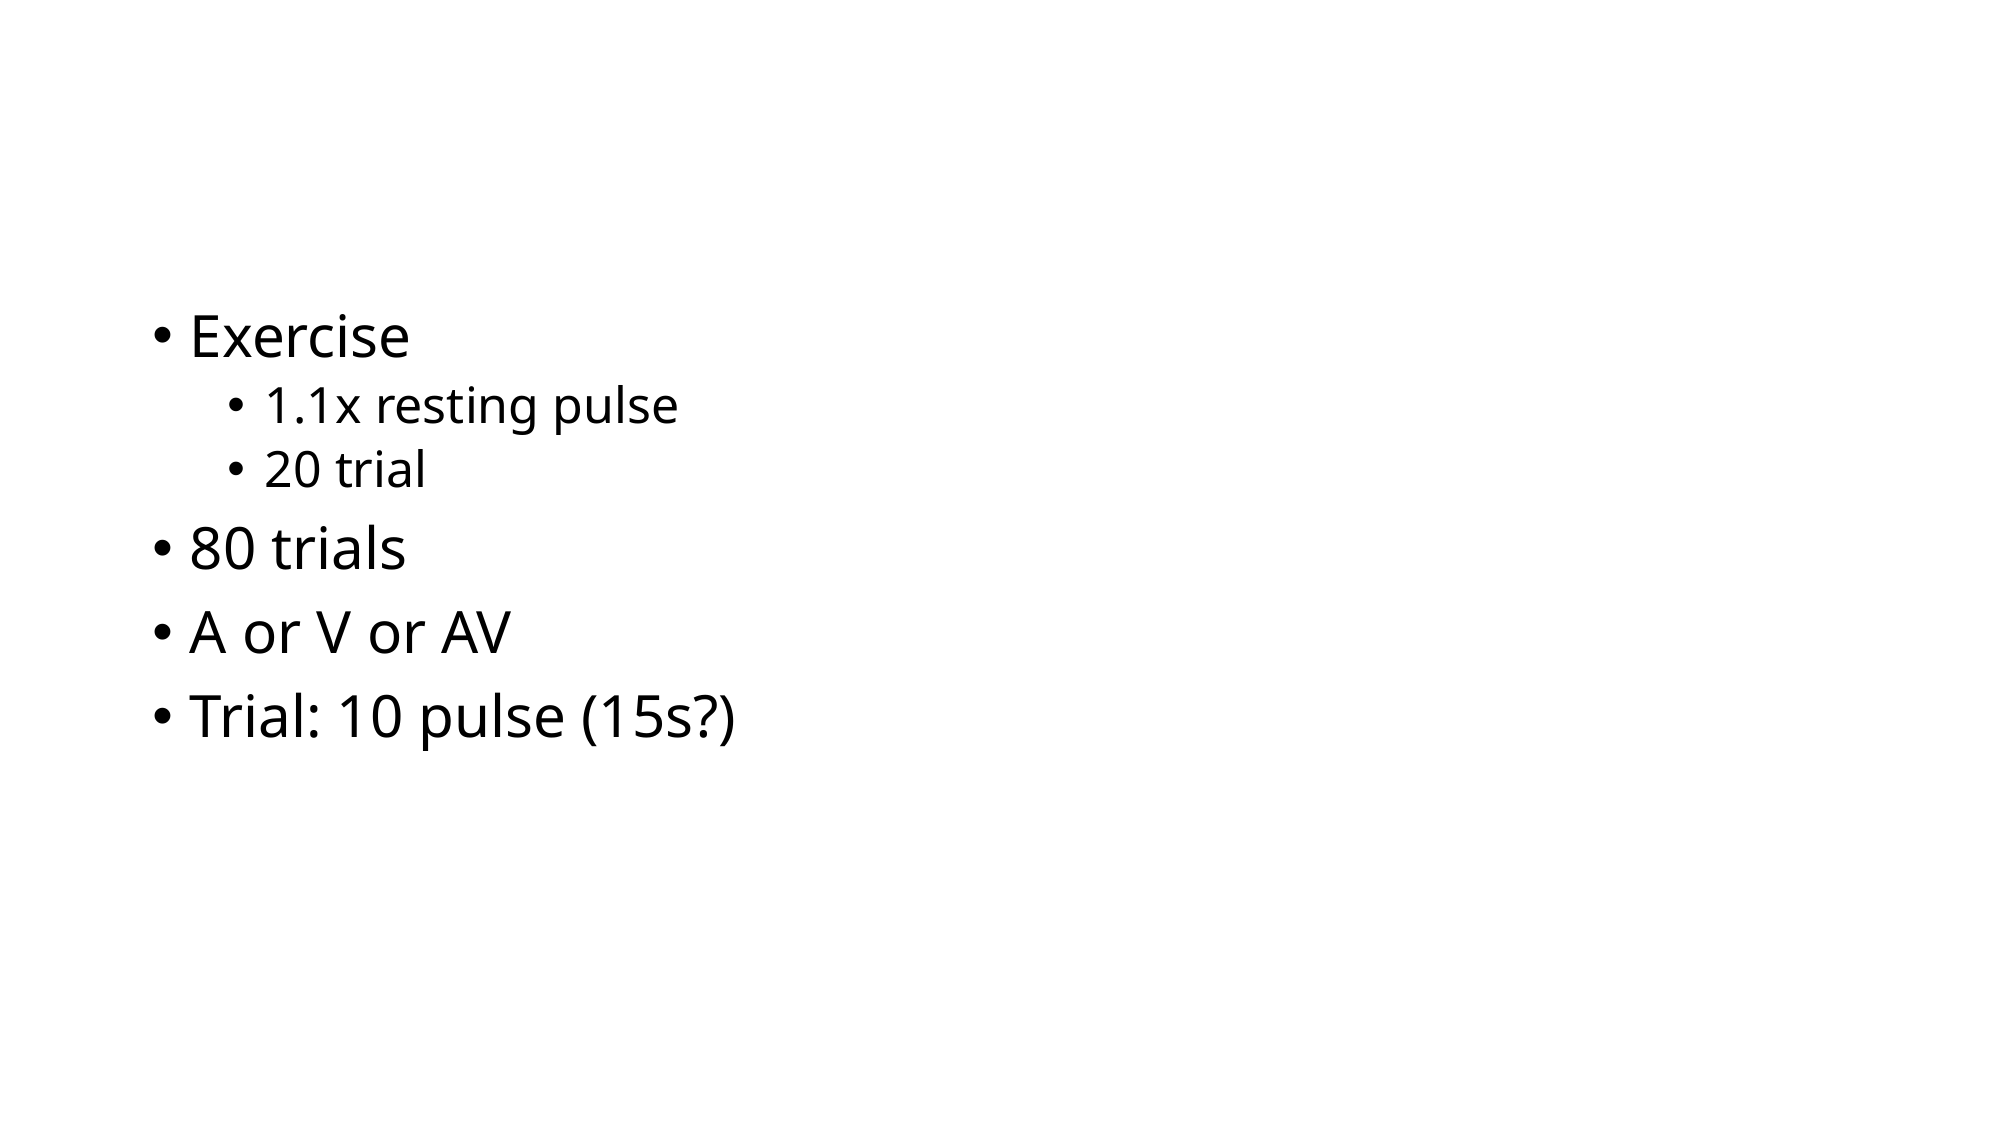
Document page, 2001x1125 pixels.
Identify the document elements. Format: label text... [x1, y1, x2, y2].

list Exercise 1.1x resting pulse 20 trial 80 trials A or V or AV Trial: 10 pulse (15s?) [137, 299, 1863, 1014]
